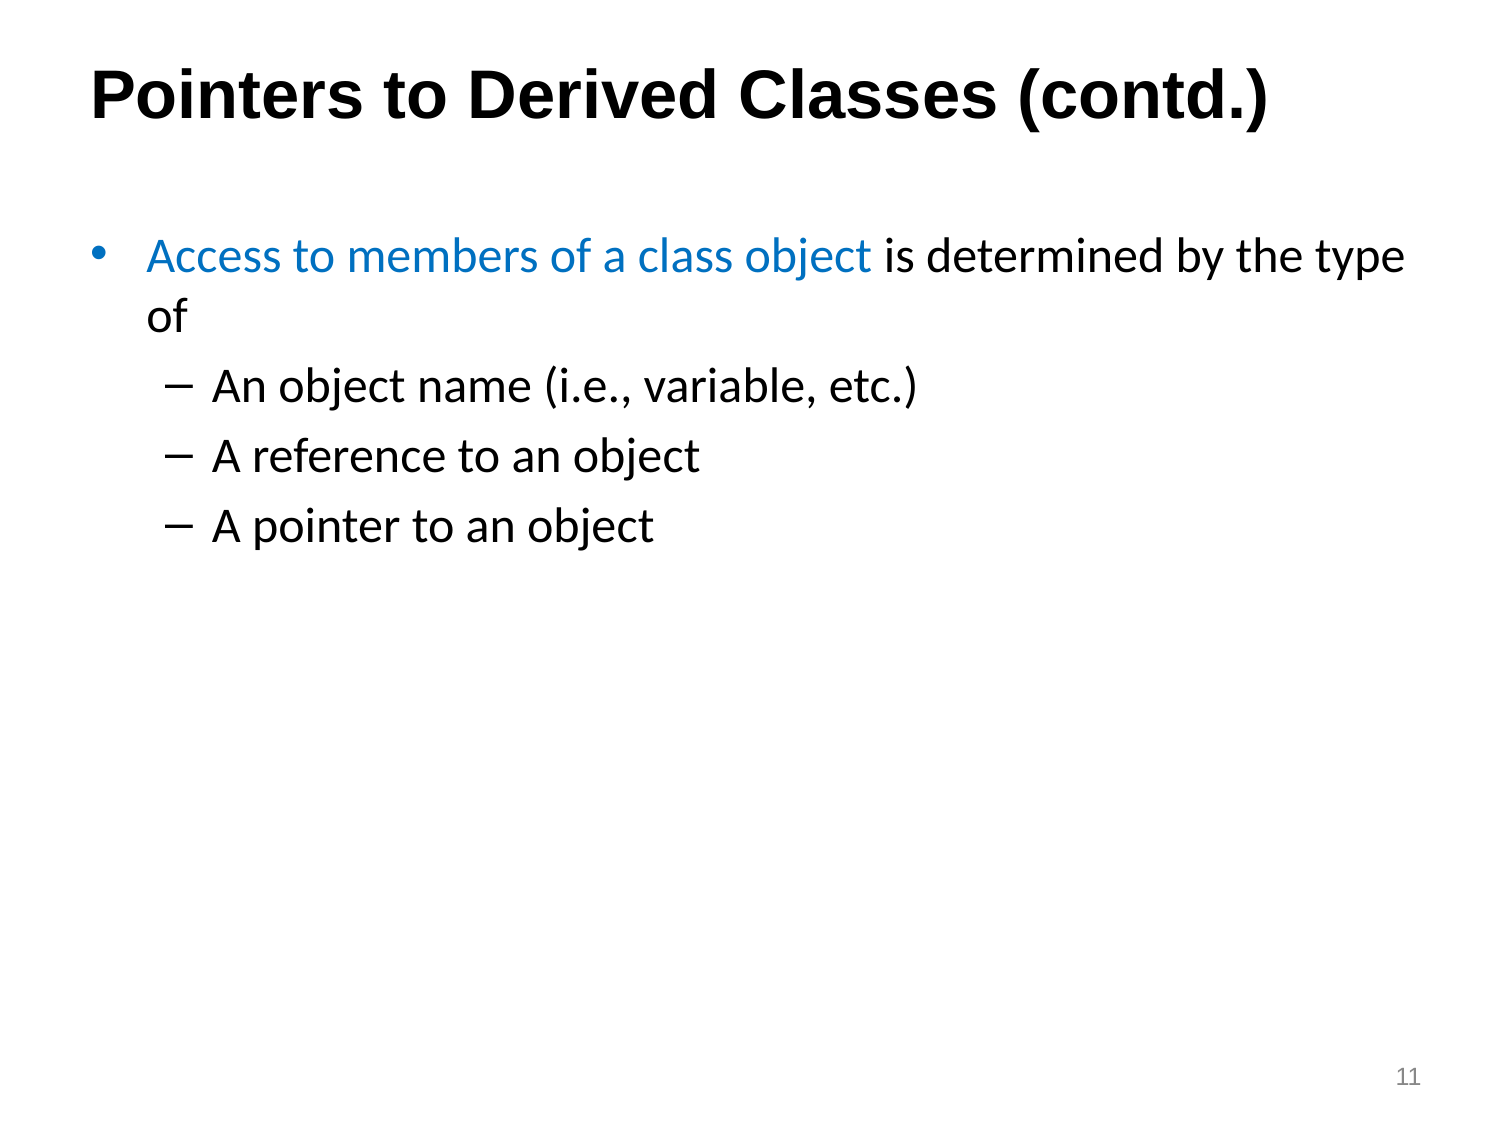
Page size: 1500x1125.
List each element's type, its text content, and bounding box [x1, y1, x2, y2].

slide_number ‹#› [1316, 1053, 1437, 1106]
title Pointers to Derived Classes (contd.) [75, 23, 1425, 160]
list Access to members of a class object is determined by the type of An object name (i.e., variable, etc.) A reference to an object A pointer to an object [75, 214, 1437, 1053]
